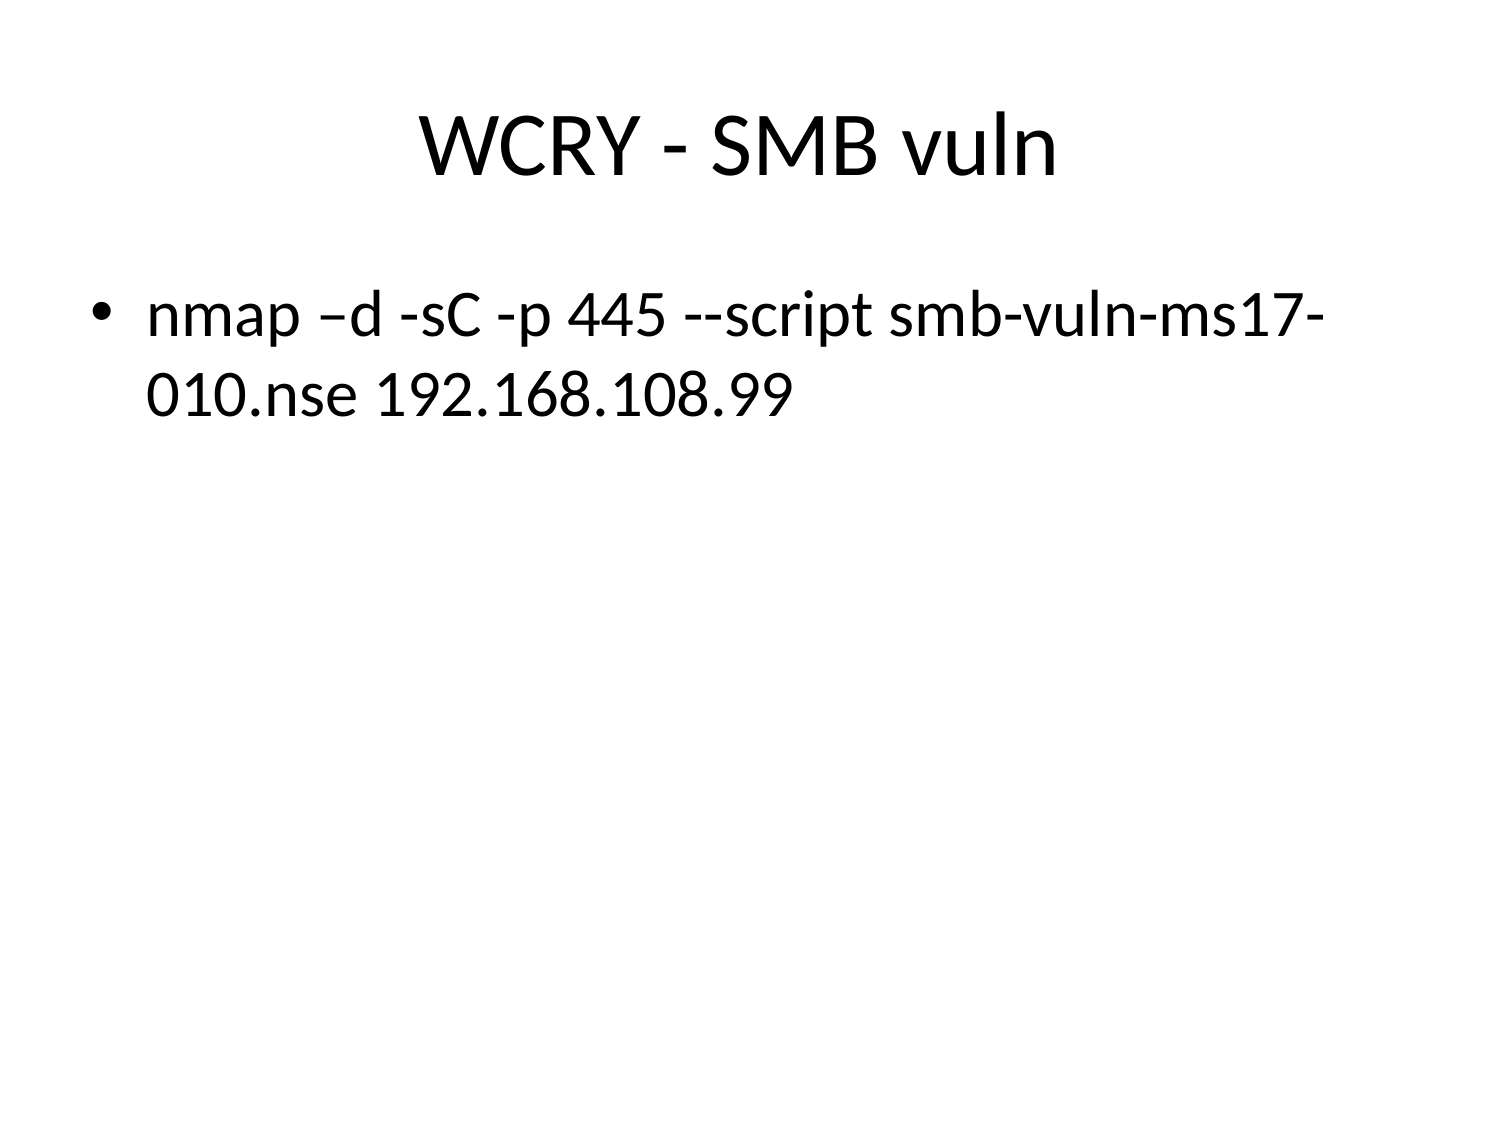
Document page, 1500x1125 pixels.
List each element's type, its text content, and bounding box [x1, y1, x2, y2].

title WCRY - SMB vuln [75, 45, 1425, 233]
list nmap –d -sC -p 445 --script smb-vuln-ms17-010.nse 192.168.108.99 [75, 262, 1425, 1005]
